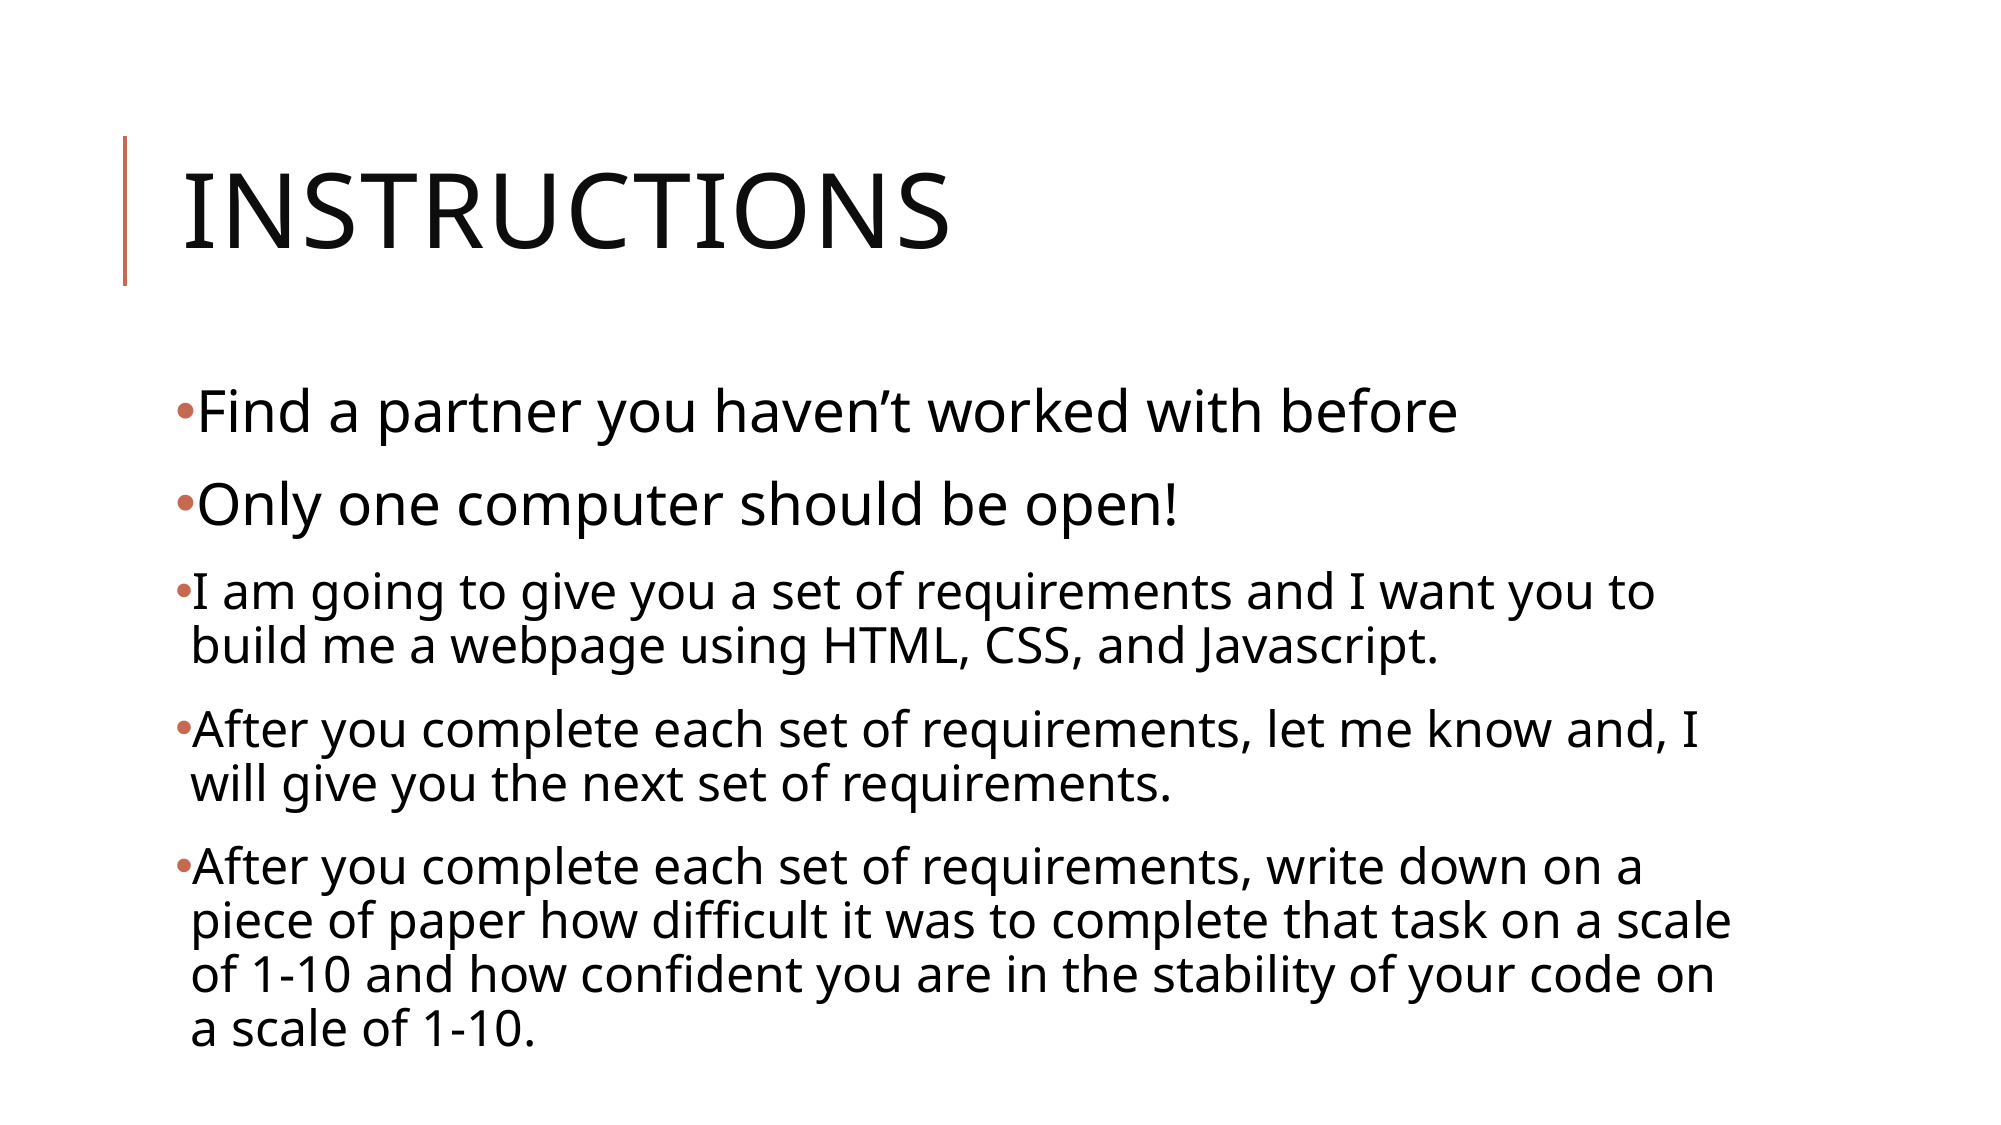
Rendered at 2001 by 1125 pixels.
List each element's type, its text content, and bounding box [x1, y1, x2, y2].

list Find a partner you haven’t worked with before Only one computer should be open! I am going to give you a set of requirements and I want you to build me a webpage using HTML, CSS, and Javascript. After you complete each set of requirements, let me know and, I will give you the next set of requirements. After you complete each set of requirements, write down on a piece of paper how difficult it was to complete that task on a scale of 1-10 and how confident you are in the stability of your code on a scale of 1-10. [168, 375, 1763, 1035]
title Instructions [168, 96, 1763, 342]
